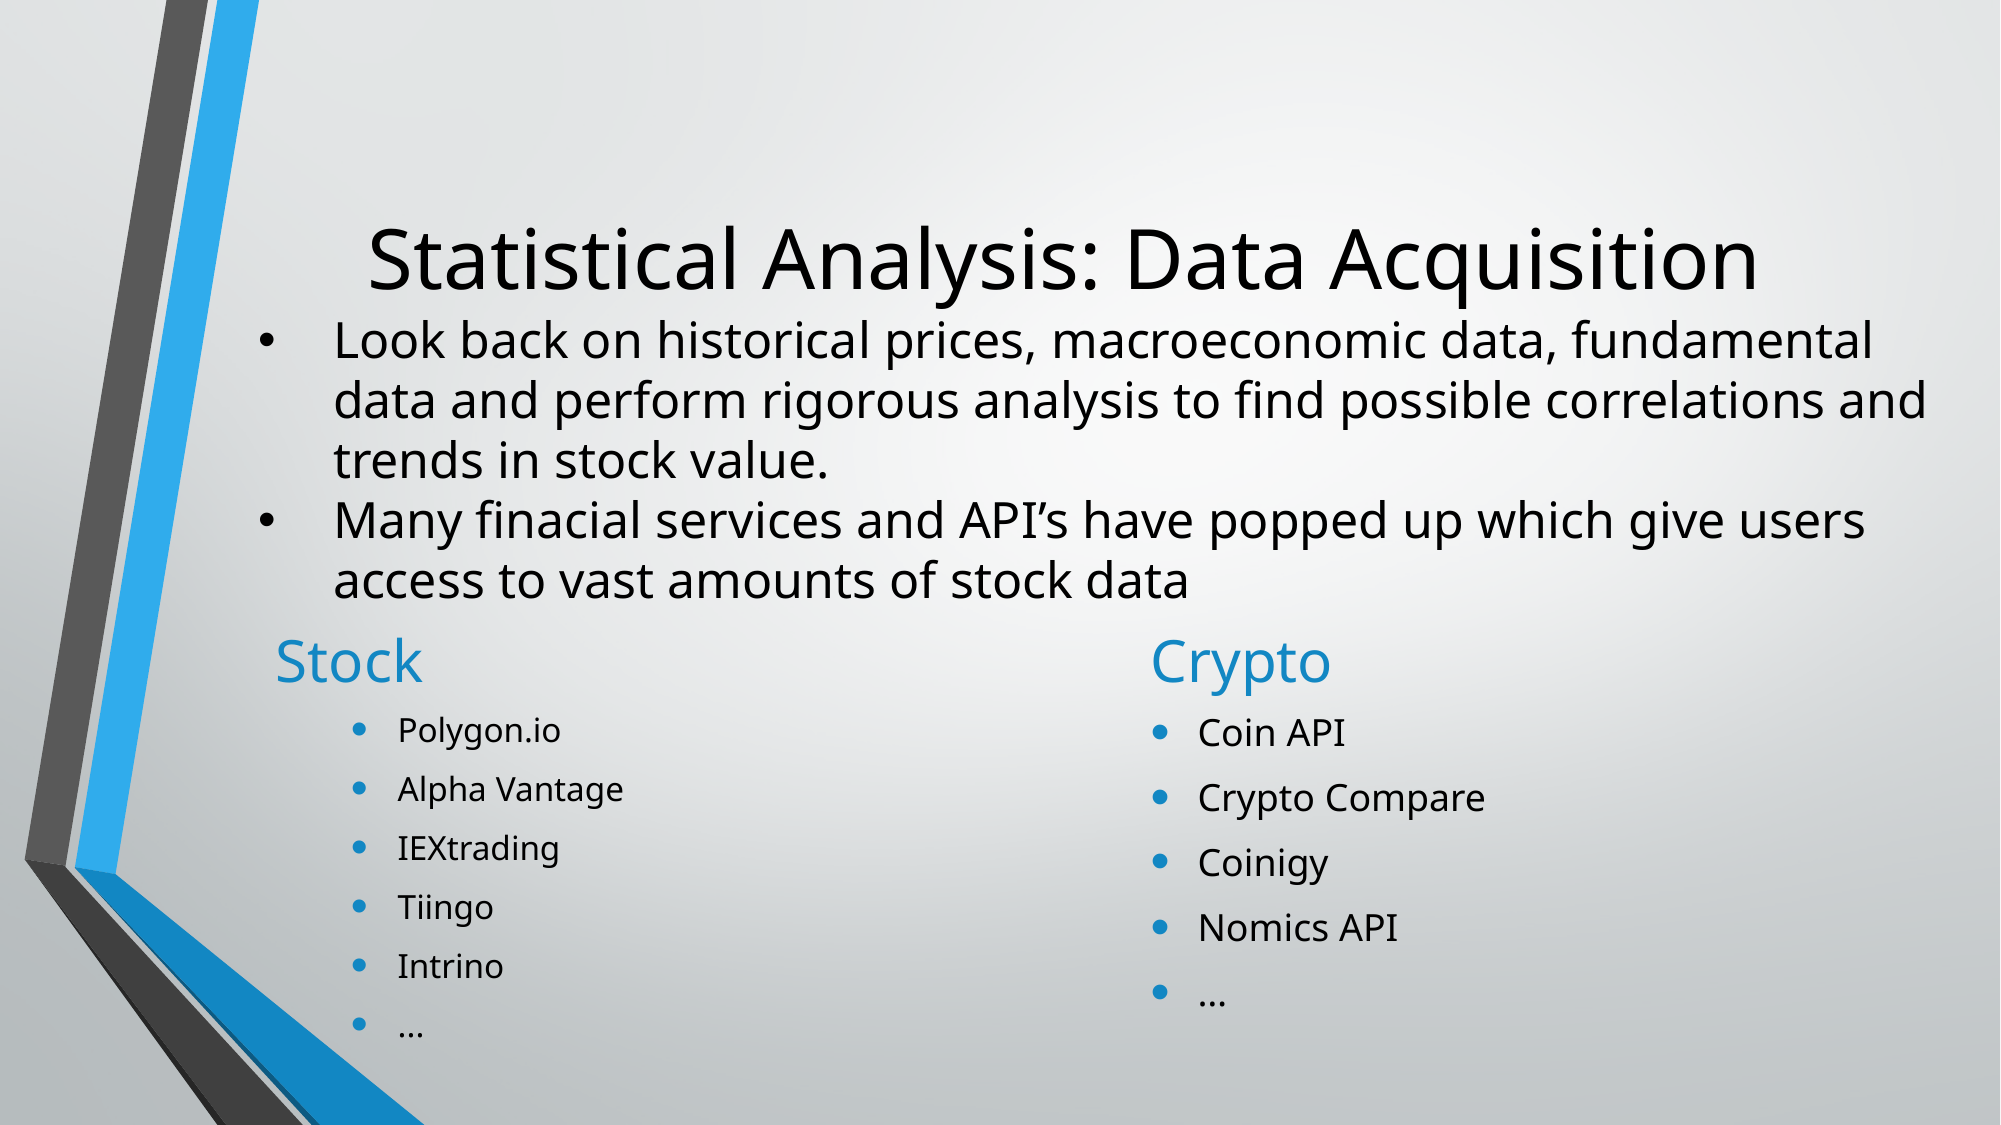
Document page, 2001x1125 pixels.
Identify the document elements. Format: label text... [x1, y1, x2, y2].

list Coin API Crypto Compare Coinigy Nomics API … [1135, 701, 1986, 1099]
list Stock [260, 677, 1107, 701]
text_box Look back on historical prices, macroeconomic data, fundamental data and perform rigorous analysis to find possible correlations and trends in stock value. Many finacial services and API’s have popped up which give users access to vast amounts of stock data [243, 301, 1969, 677]
list Crypto [1135, 626, 1986, 701]
title Statistical Analysis: Data Acquisition [243, 112, 1887, 301]
list Polygon.io Alpha Vantage IEXtrading Tiingo Intrino ... [260, 701, 1107, 1099]
